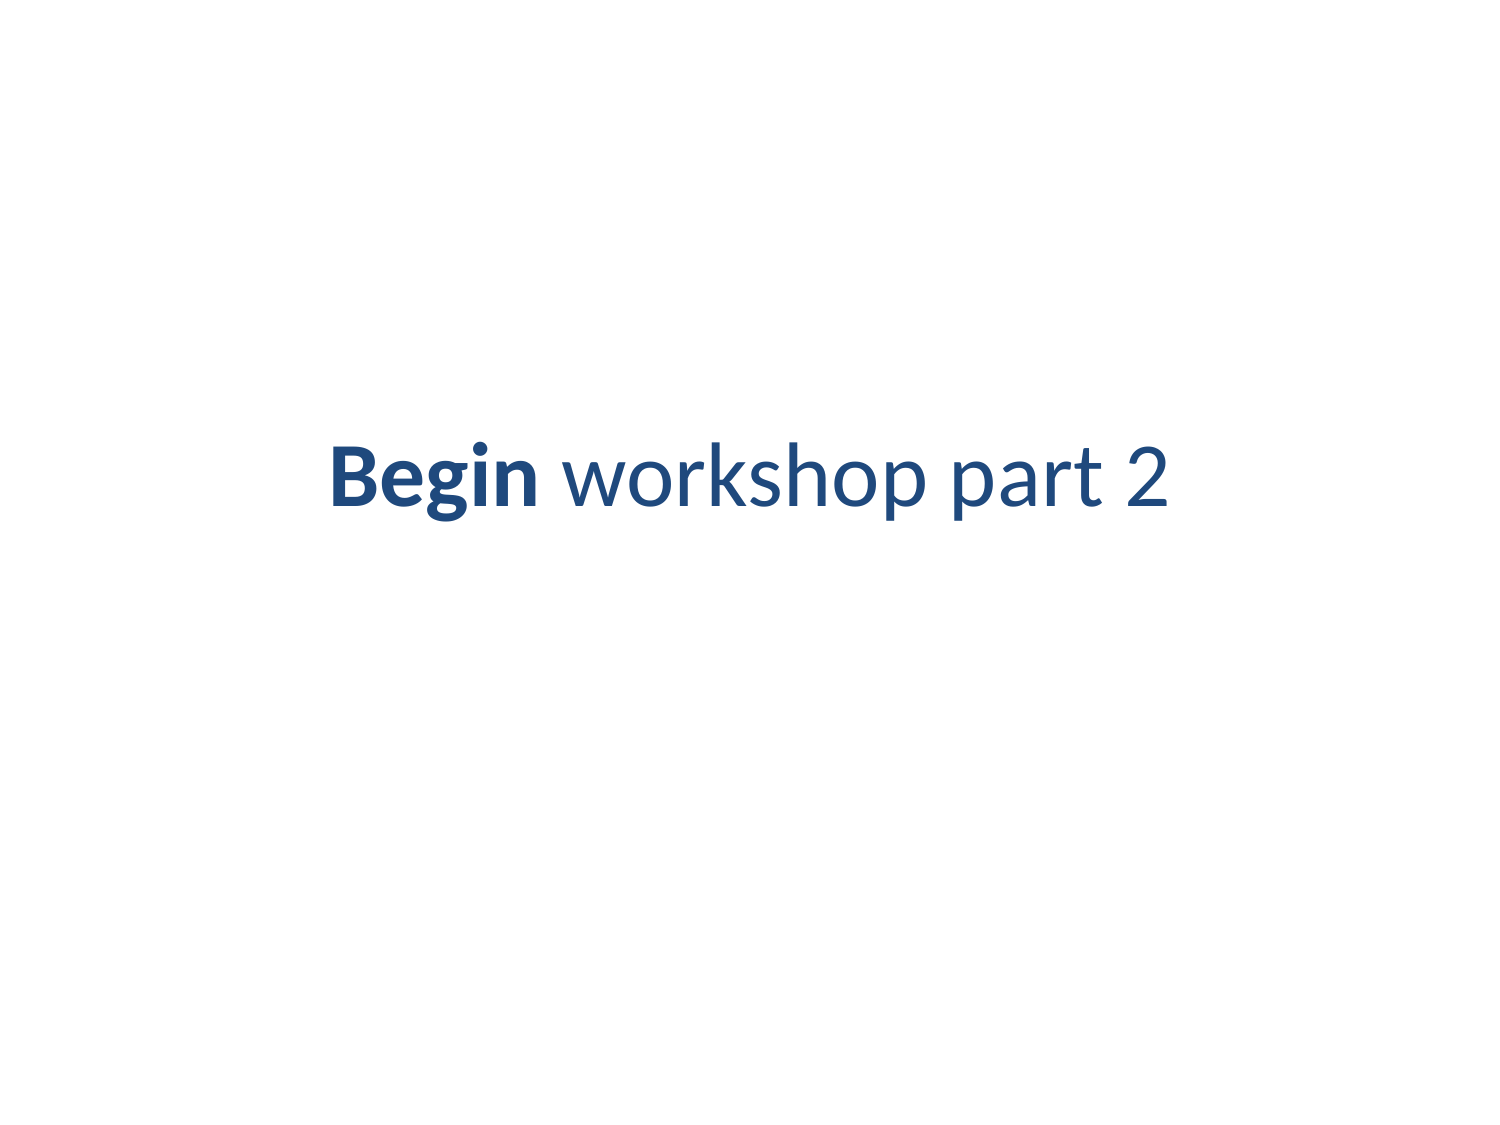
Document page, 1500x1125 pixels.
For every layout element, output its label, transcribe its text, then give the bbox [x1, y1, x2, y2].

title Begin workshop part 2 [112, 349, 1388, 591]
